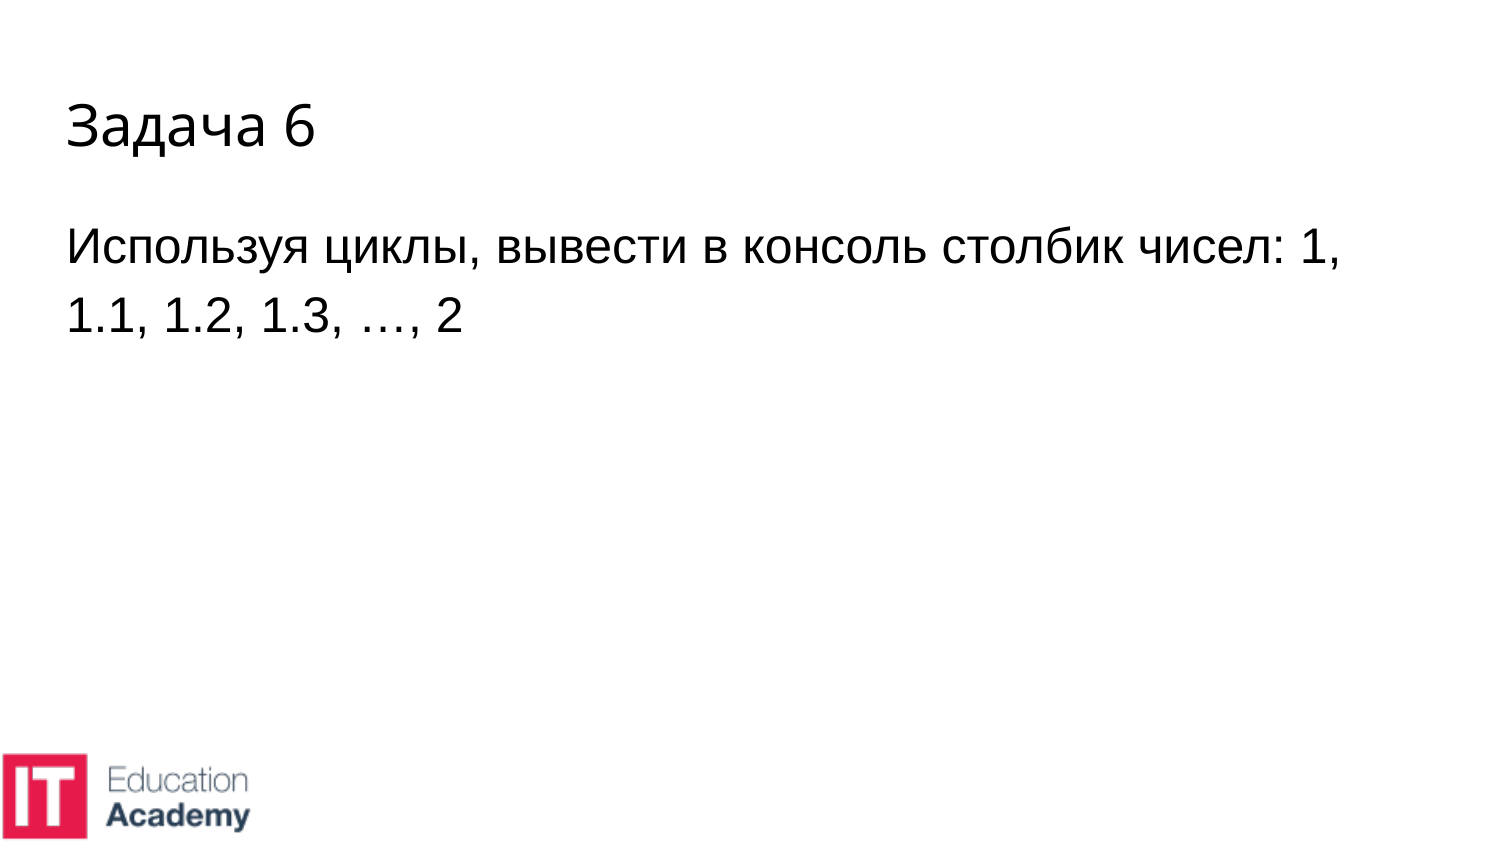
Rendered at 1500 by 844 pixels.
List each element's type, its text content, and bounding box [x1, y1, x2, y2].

title Задача 6 [51, 72, 1449, 167]
list Используя циклы, вывести в консоль столбик чисел: 1, 1.1, 1.2, 1.3, …, 2 [51, 189, 1449, 750]
picture [0, 752, 255, 842]
